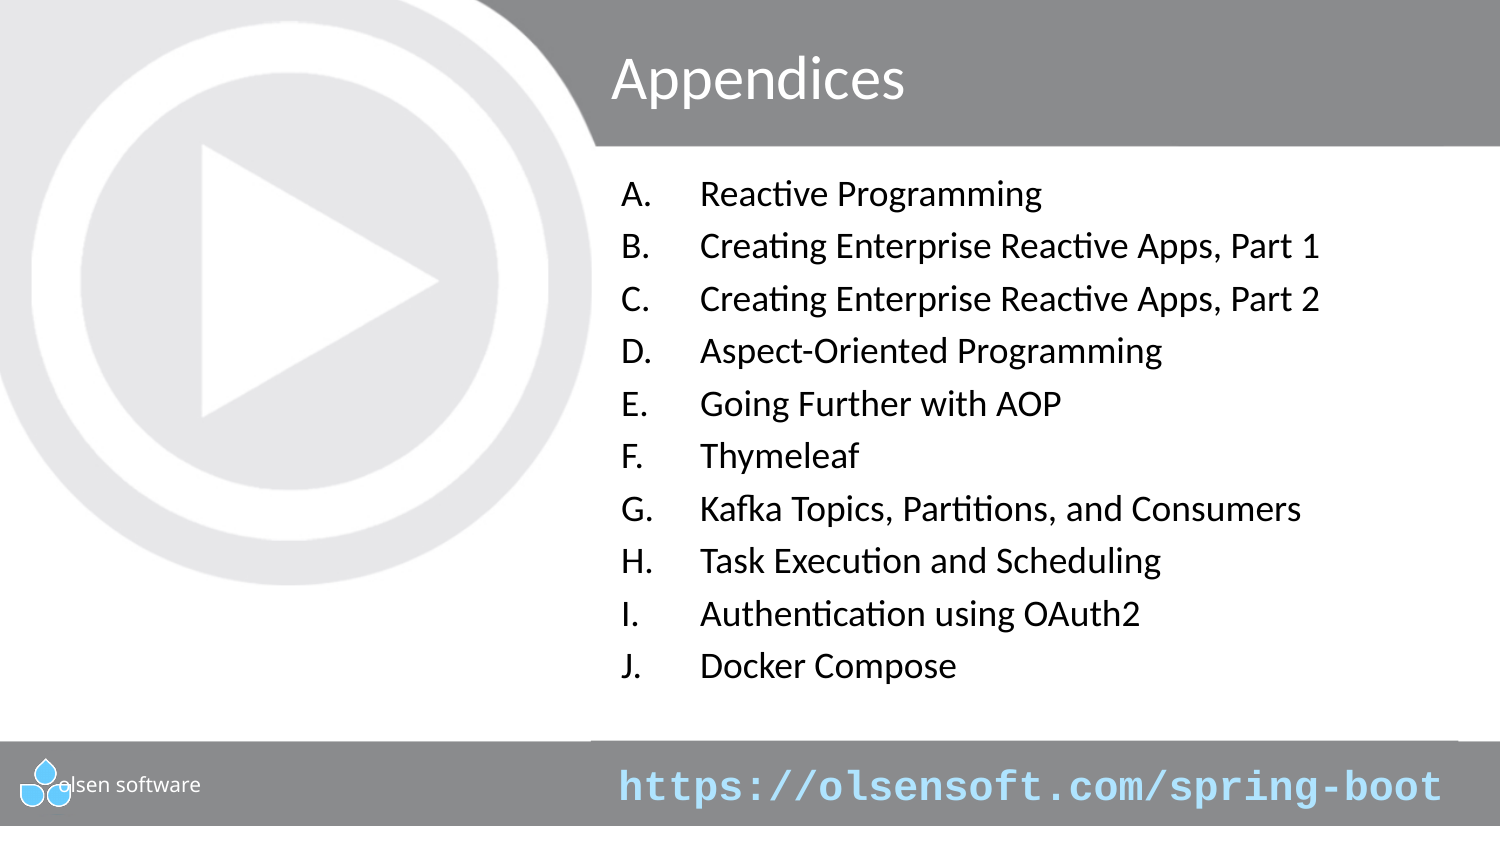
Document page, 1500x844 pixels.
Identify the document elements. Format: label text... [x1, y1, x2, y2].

text_box https://olsensoft.com/spring-boot [590, 740, 1459, 825]
picture [0, 0, 1500, 826]
title Appendices [596, 30, 1465, 161]
subtitle Reactive Programming Creating Enterprise Reactive Apps, Part 1 Creating Enterprise Reactive Apps, Part 2 Aspect-Oriented Programming Going Further with AOP Thymeleaf Kafka Topics, Partitions, and Consumers Task Execution and Scheduling Authentication using OAuth2 Docker Compose [596, 161, 1485, 712]
